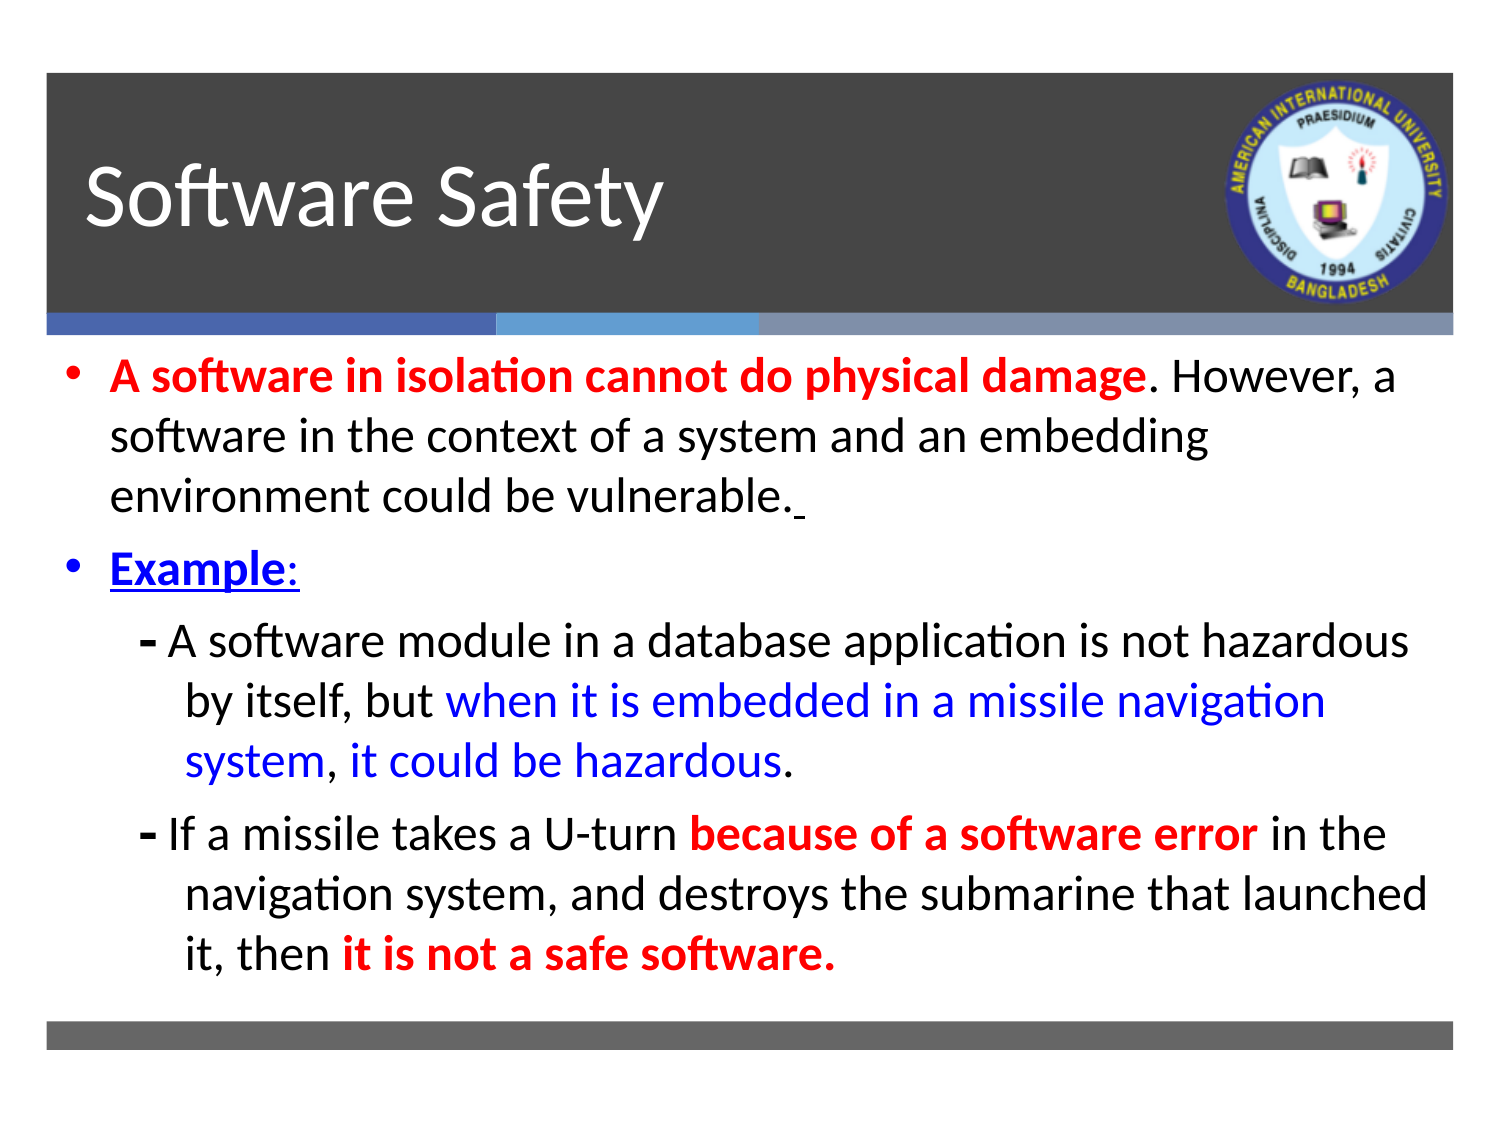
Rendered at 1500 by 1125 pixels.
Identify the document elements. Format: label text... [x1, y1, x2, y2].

title Software Safety [69, 73, 1351, 253]
picture [1220, 75, 1454, 310]
text_box A software in isolation cannot do physical damage. However, a software in the context of a system and an embedding environment could be vulnerable. Example:  A software module in a database application is not hazardous by itself, but when it is embedded in a missile navigation system, it could be hazardous.  If a missile takes a U-turn because of a software error in the navigation system, and destroys the submarine that launched it, then it is not a safe software. [49, 335, 1445, 988]
